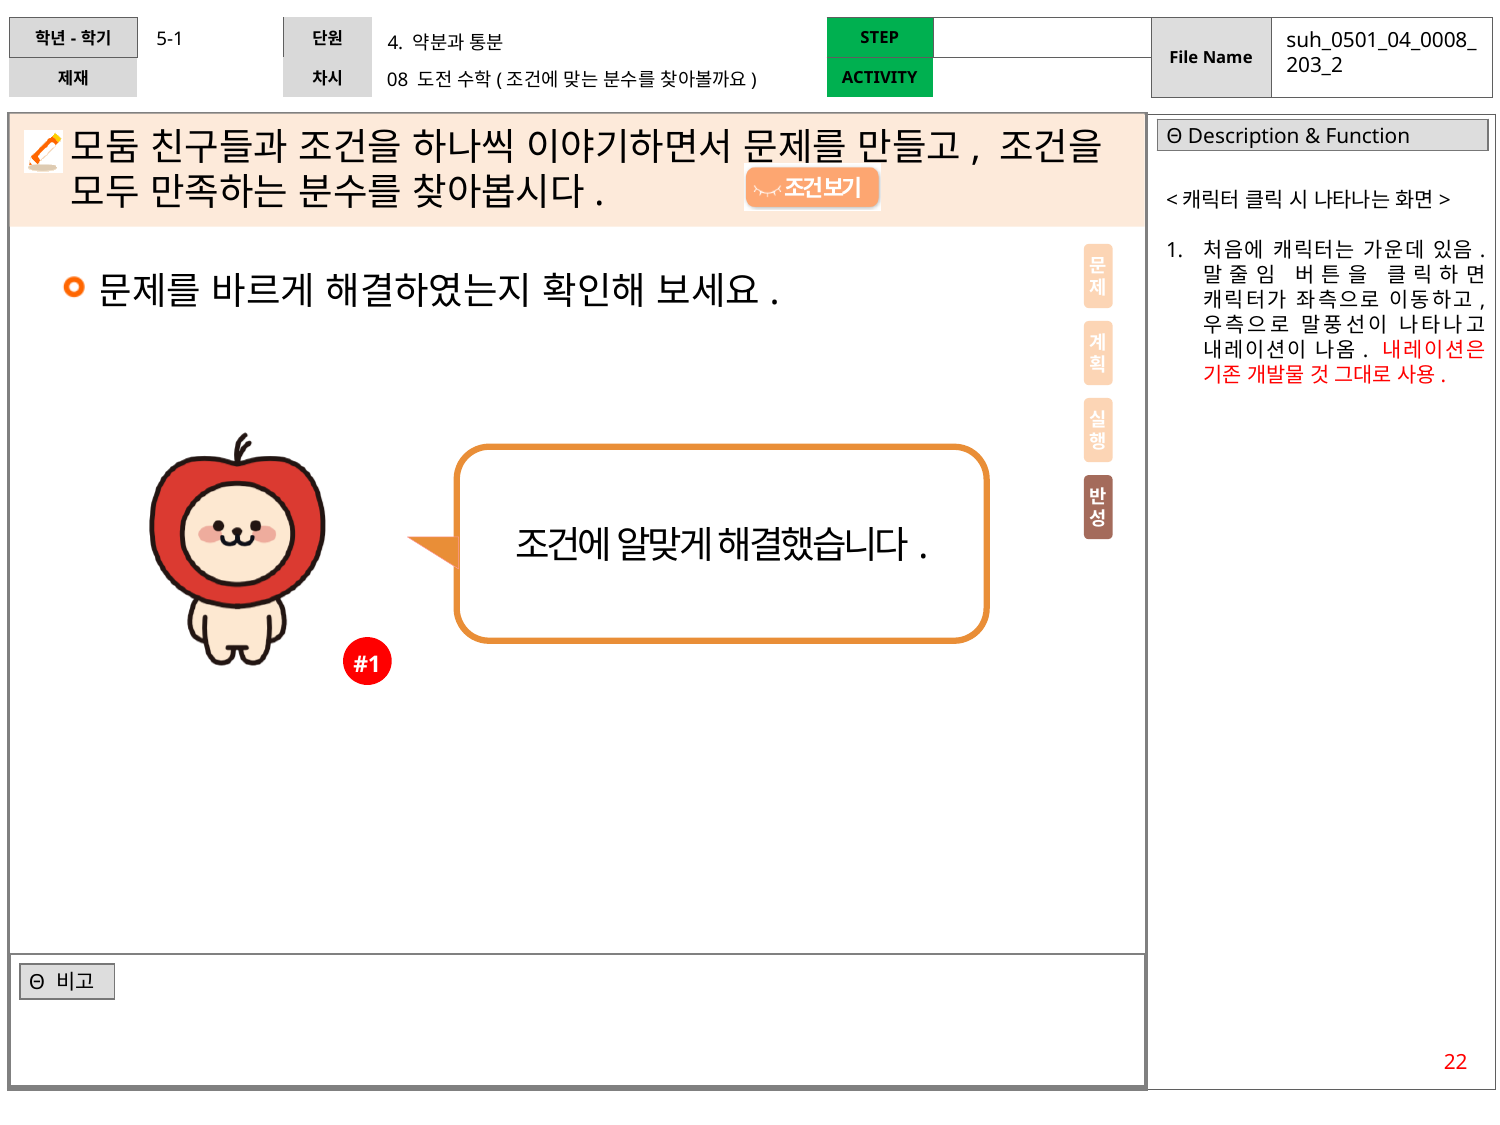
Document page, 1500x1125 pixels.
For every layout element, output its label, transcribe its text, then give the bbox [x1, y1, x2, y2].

picture [48, 258, 101, 314]
text_box [1145, 301, 1151, 326]
text_box 모둠 친구들과 조건을 하나씩 이야기하면서 문제를 만들고, 조건을 모두 만족하는 분수를 찾아봅시다. [56, 115, 1145, 221]
text_box 5-1 [141, 18, 284, 55]
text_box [743, 163, 888, 212]
text_box <캐릭터 클릭 시 나타나는 화면> 처음에 캐릭터는 가운데 있음. 말줄임 버튼을 클릭하면 캐릭터가 좌측으로 이동하고, 우측으로 말풍선이 나타나고 내레이션이 나옴. 내레이션은 기존 개발물 것 그대로 사용. [1151, 179, 1500, 444]
text_box [1145, 160, 1500, 301]
table_header Θ Description & Function [1158, 120, 1487, 150]
text_box #1 [341, 634, 394, 688]
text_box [1083, 243, 1113, 540]
text_box 4. 약분과 통분 [372, 23, 828, 48]
text_box 08 도전 수학(조건에 맞는 분수를 찾아볼까요) [372, 60, 821, 96]
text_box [407, 446, 987, 641]
text_box suh_0501_04_0008_203_2 [1271, 18, 1500, 84]
text_box 문제를 바르게 해결하였는지 확인해 보세요. [100, 259, 1078, 320]
text_box [8, 111, 1147, 229]
picture [24, 130, 64, 173]
picture [141, 427, 336, 675]
